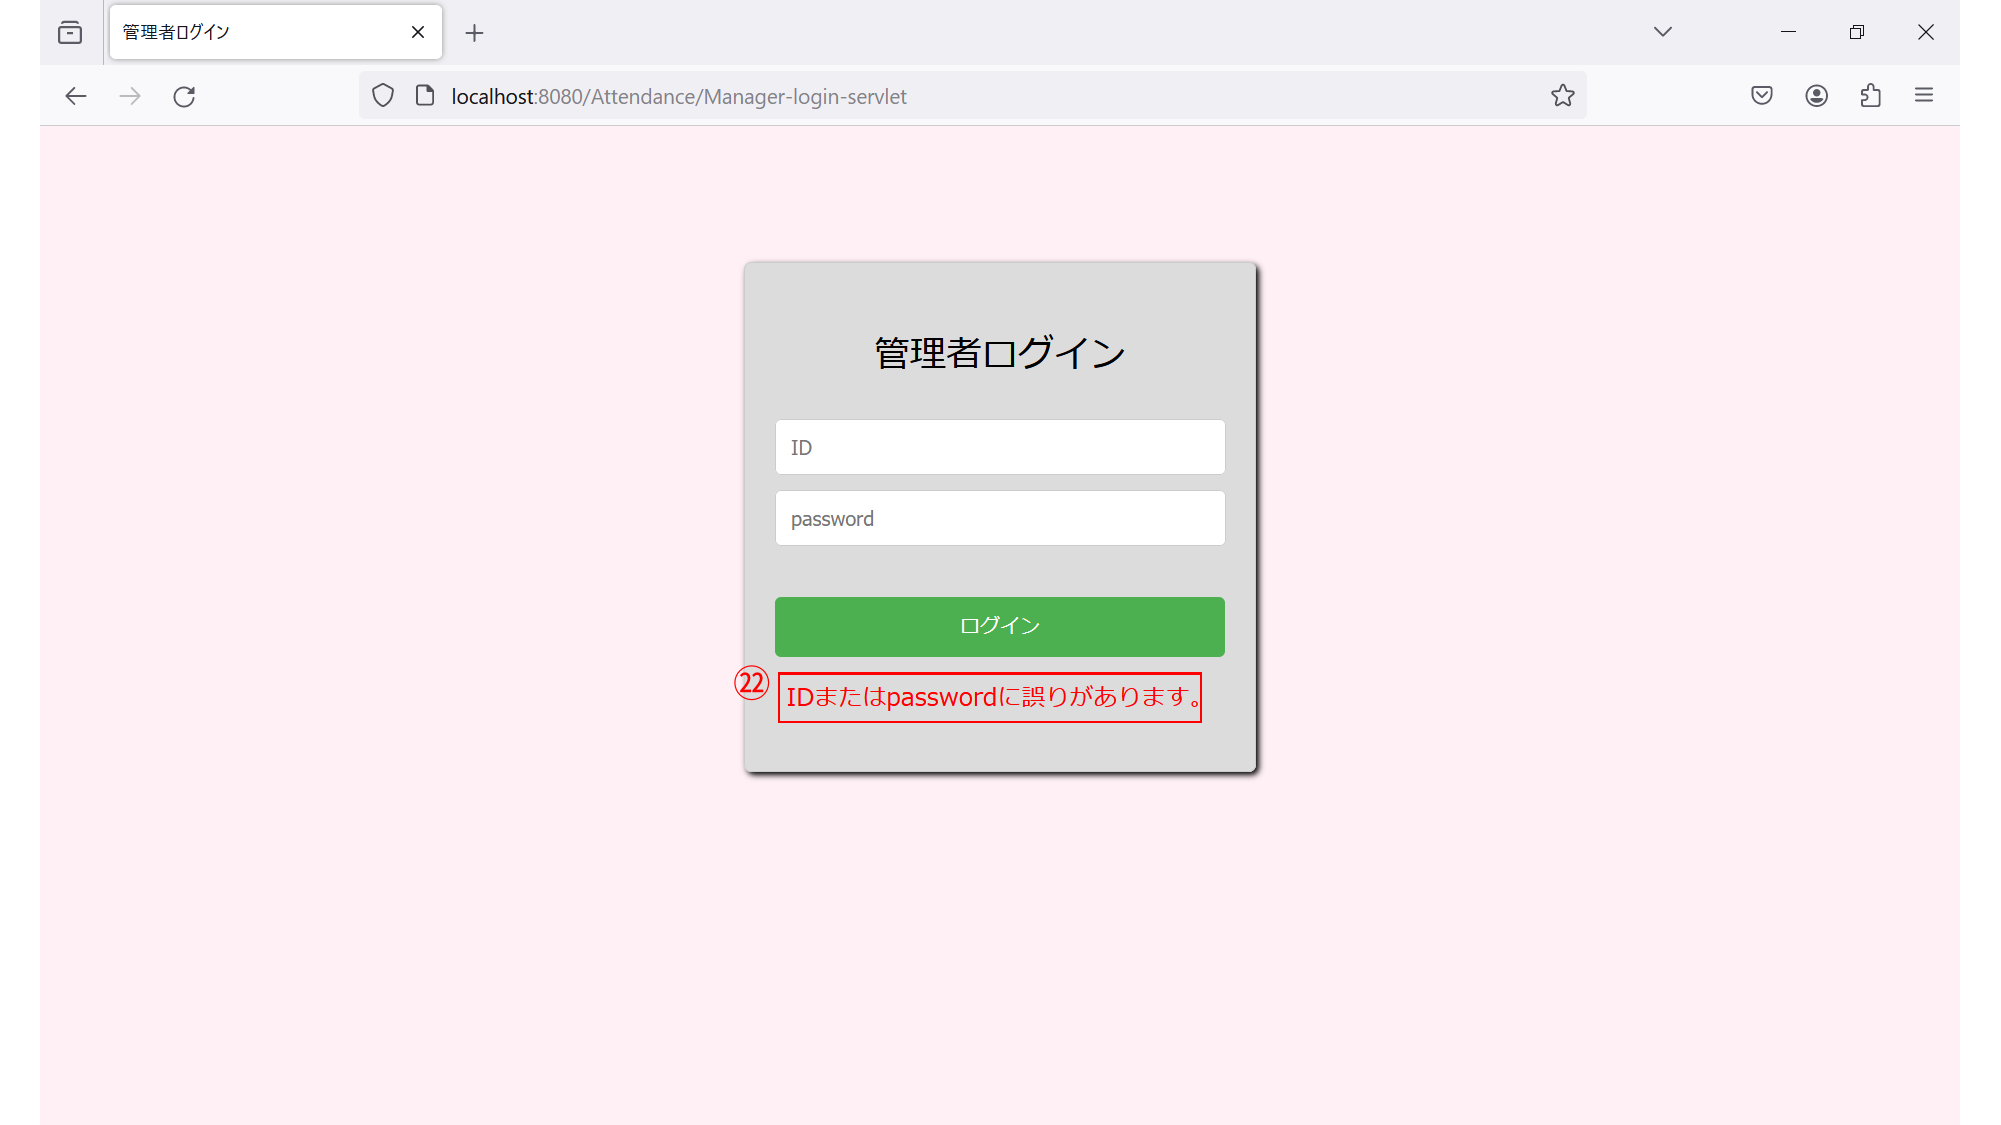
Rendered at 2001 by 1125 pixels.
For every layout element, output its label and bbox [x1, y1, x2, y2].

text_box [718, 652, 1201, 722]
picture [40, 0, 1960, 1125]
